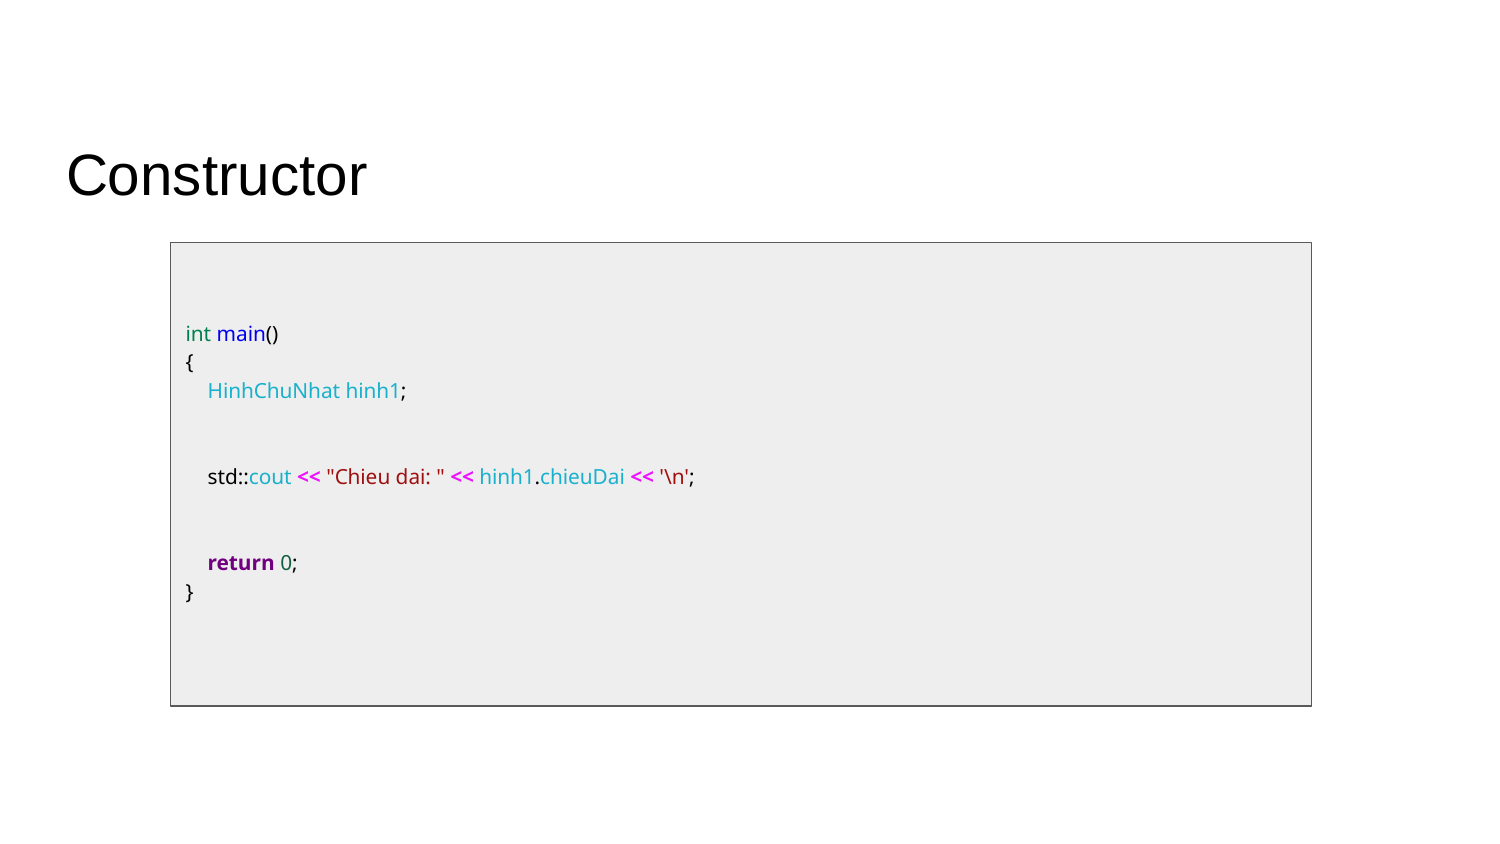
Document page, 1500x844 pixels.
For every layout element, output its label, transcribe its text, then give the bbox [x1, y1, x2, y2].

text_box int main() { HinhChuNhat hinh1; std::cout << "Chieu dai: " << hinh1.chieuDai << '\n'; return 0; } [170, 242, 1312, 707]
title Constructor [51, 122, 1449, 213]
